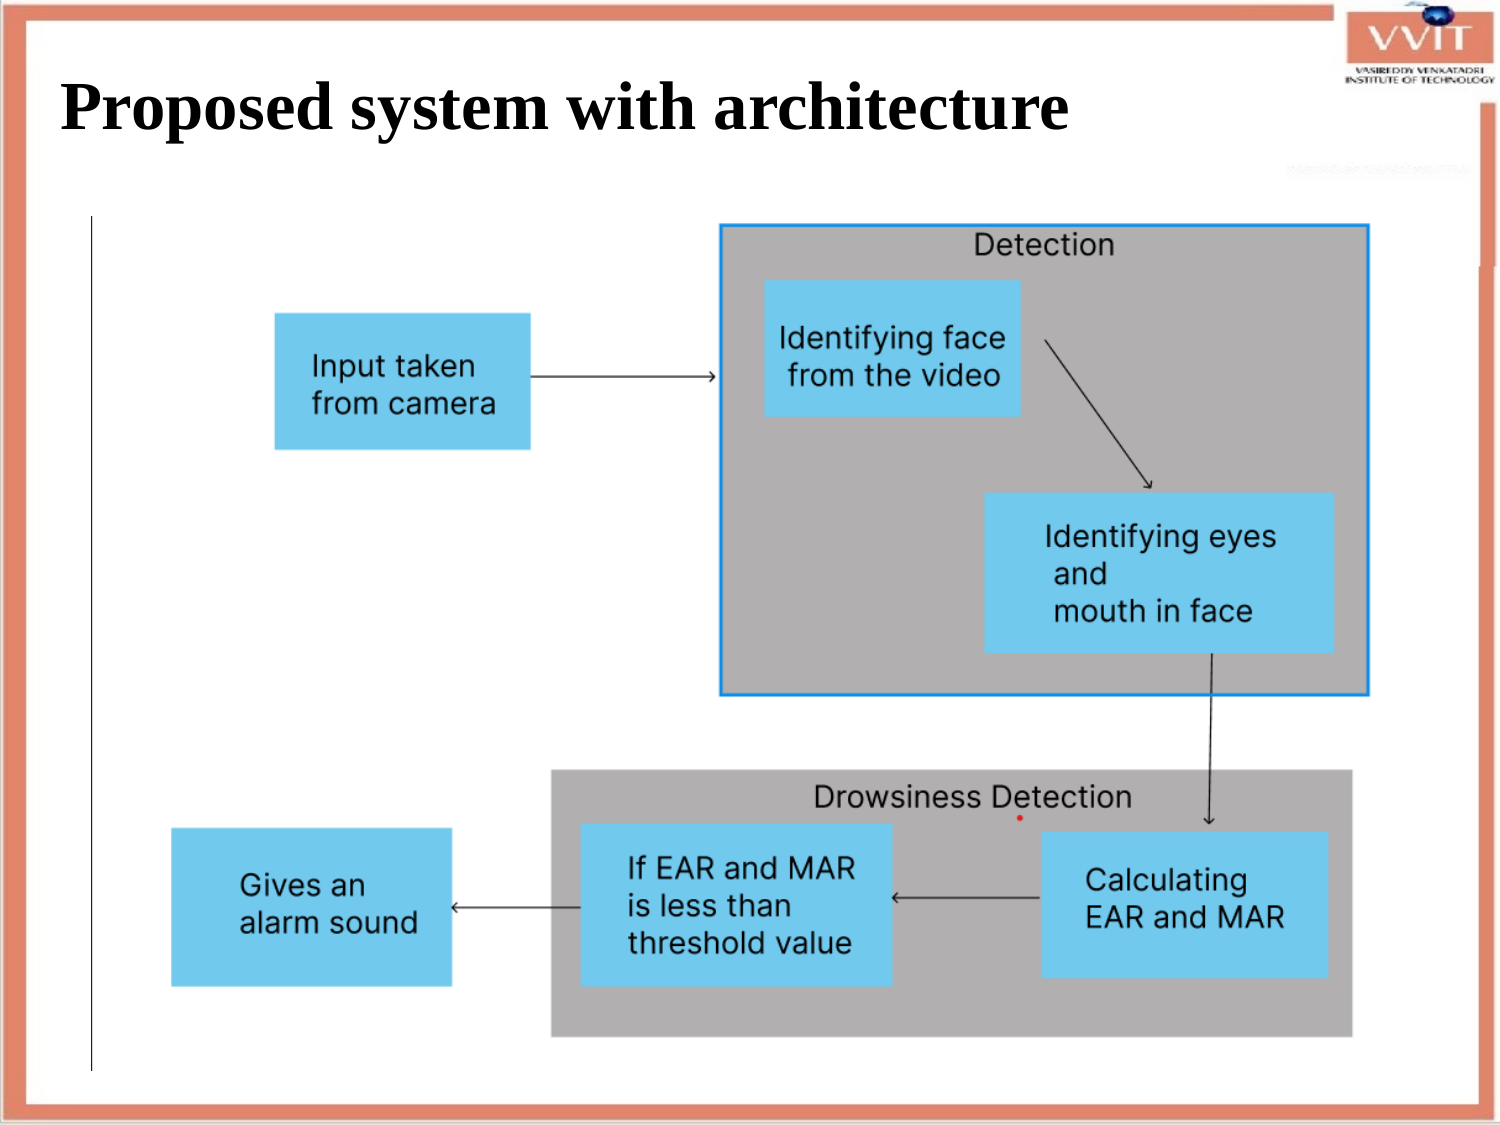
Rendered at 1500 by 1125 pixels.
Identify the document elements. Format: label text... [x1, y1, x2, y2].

picture [0, 0, 1500, 1125]
title Proposed system with architecture [45, 0, 1339, 217]
